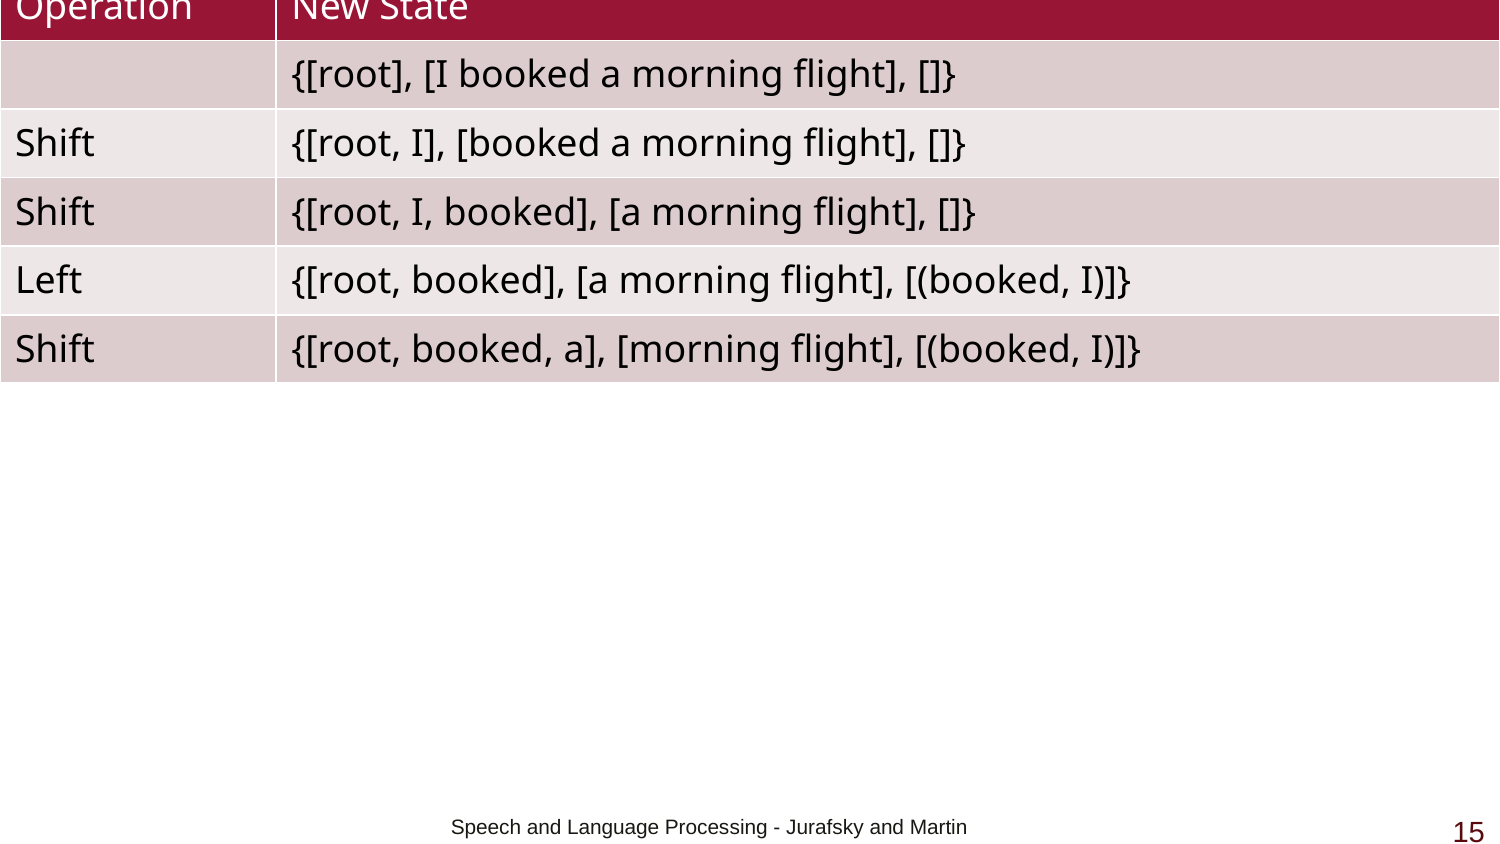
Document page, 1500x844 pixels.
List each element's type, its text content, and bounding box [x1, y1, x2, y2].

table_header New State [277, 0, 1499, 40]
table_cell Left [1, 247, 275, 314]
table_cell Shift [1, 110, 275, 177]
table_cell {[root, booked, a], [morning flight], [(booked, I)]} [277, 316, 1499, 382]
table_cell {[root, I], [booked a morning flight], []} [277, 110, 1499, 177]
table_cell [1, 41, 275, 108]
table_cell {[root], [I booked a morning flight], []} [277, 41, 1499, 108]
table_cell Shift [1, 316, 275, 382]
slide_number 15 [1424, 806, 1500, 844]
table_header Operation [1, 0, 275, 40]
footer Speech and Language Processing - Jurafsky and Martin [199, 806, 1424, 844]
table_cell {[root, booked], [a morning flight], [(booked, I)]} [277, 247, 1499, 314]
table_cell Shift [1, 178, 275, 245]
table_cell {[root, I, booked], [a morning flight], []} [277, 178, 1499, 245]
